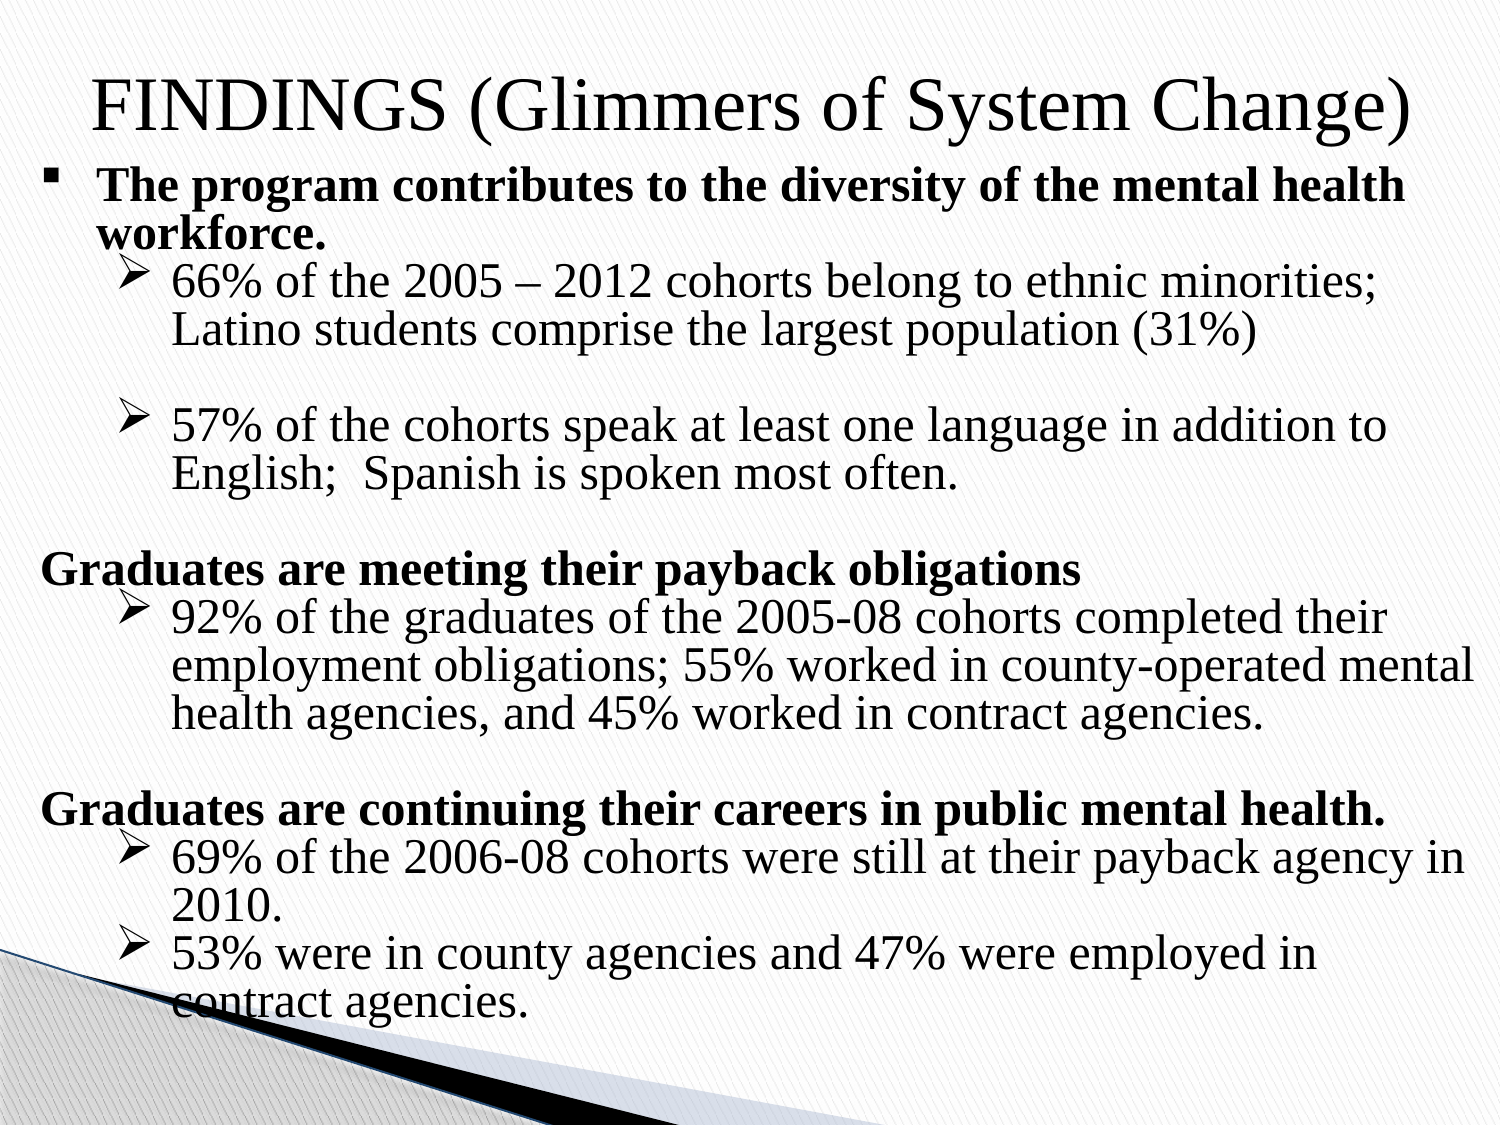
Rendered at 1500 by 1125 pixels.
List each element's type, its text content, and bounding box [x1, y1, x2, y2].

text_box FINDINGS (Glimmers of System Change) [76, 40, 1449, 155]
text_box The program contributes to the diversity of the mental health workforce. 66% of the 2005 – 2012 cohorts belong to ethnic minorities; Latino students comprise the largest population (31%) 57% of the cohorts speak at least one language in addition to English; Spanish is spoken most often. Graduates are meeting their payback obligations 92% of the graduates of the 2005-08 cohorts completed their employment obligations; 55% worked in county-operated mental health agencies, and 45% worked in contract agencies. Graduates are continuing their careers in public mental health. 69% of the 2006-08 cohorts were still at their payback agency in 2010. 53% were in county agencies and 47% were employed in contract agencies. [24, 156, 1500, 1035]
